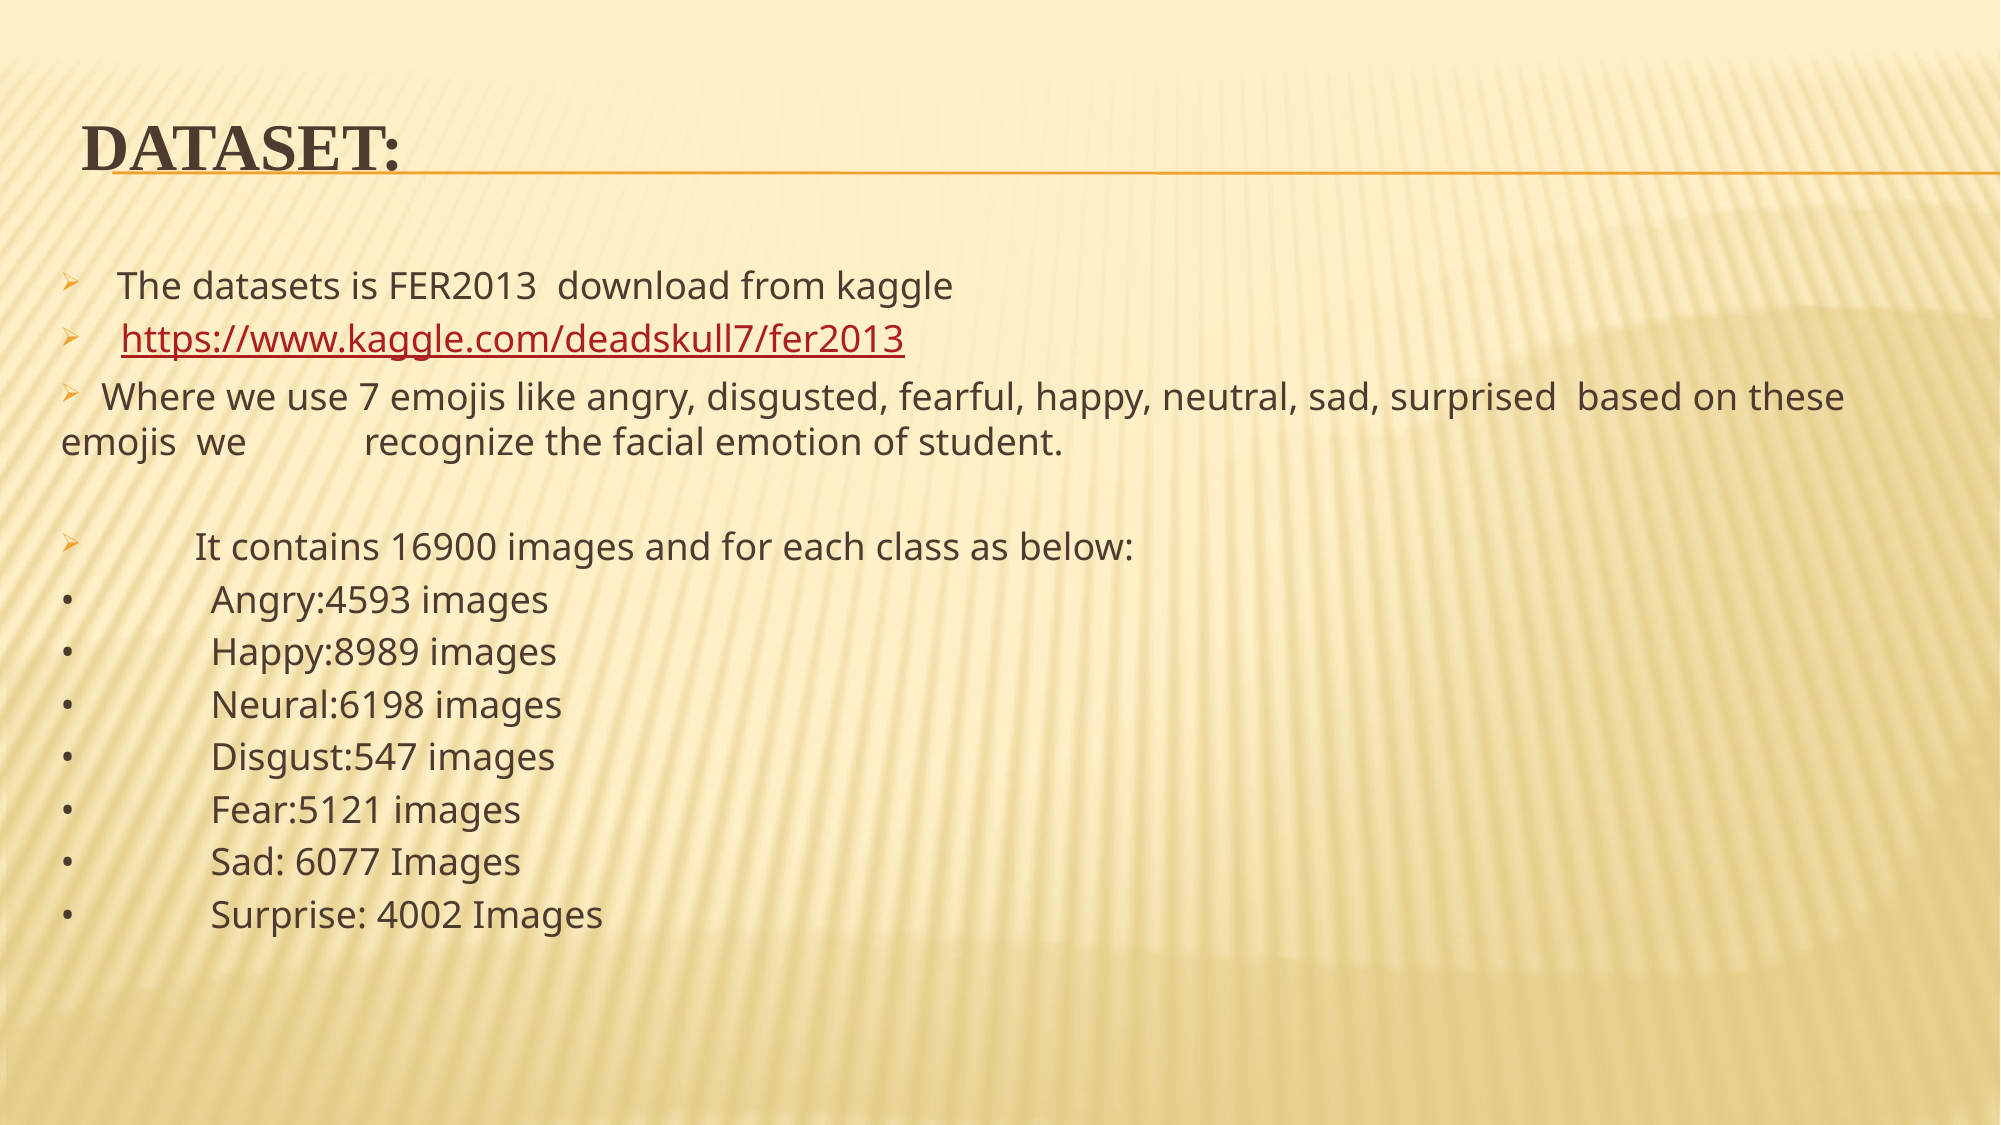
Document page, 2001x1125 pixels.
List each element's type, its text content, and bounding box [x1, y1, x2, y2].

list The datasets is FER2013 download from kaggle https://www.kaggle.com/deadskull7/fer2013 Where we use 7 emojis like angry, disgusted, fearful, happy, neutral, sad, surprised based on these emojis we recognize the facial emotion of student. It contains 16900 images and for each class as below: • Angry:4593 images • Happy:8989 images • Neural:6198 images • Disgust:547 images • Fear:5121 images • Sad: 6077 Images • Surprise: 4002 Images [45, 254, 1967, 998]
title Dataset: [66, 75, 1967, 213]
